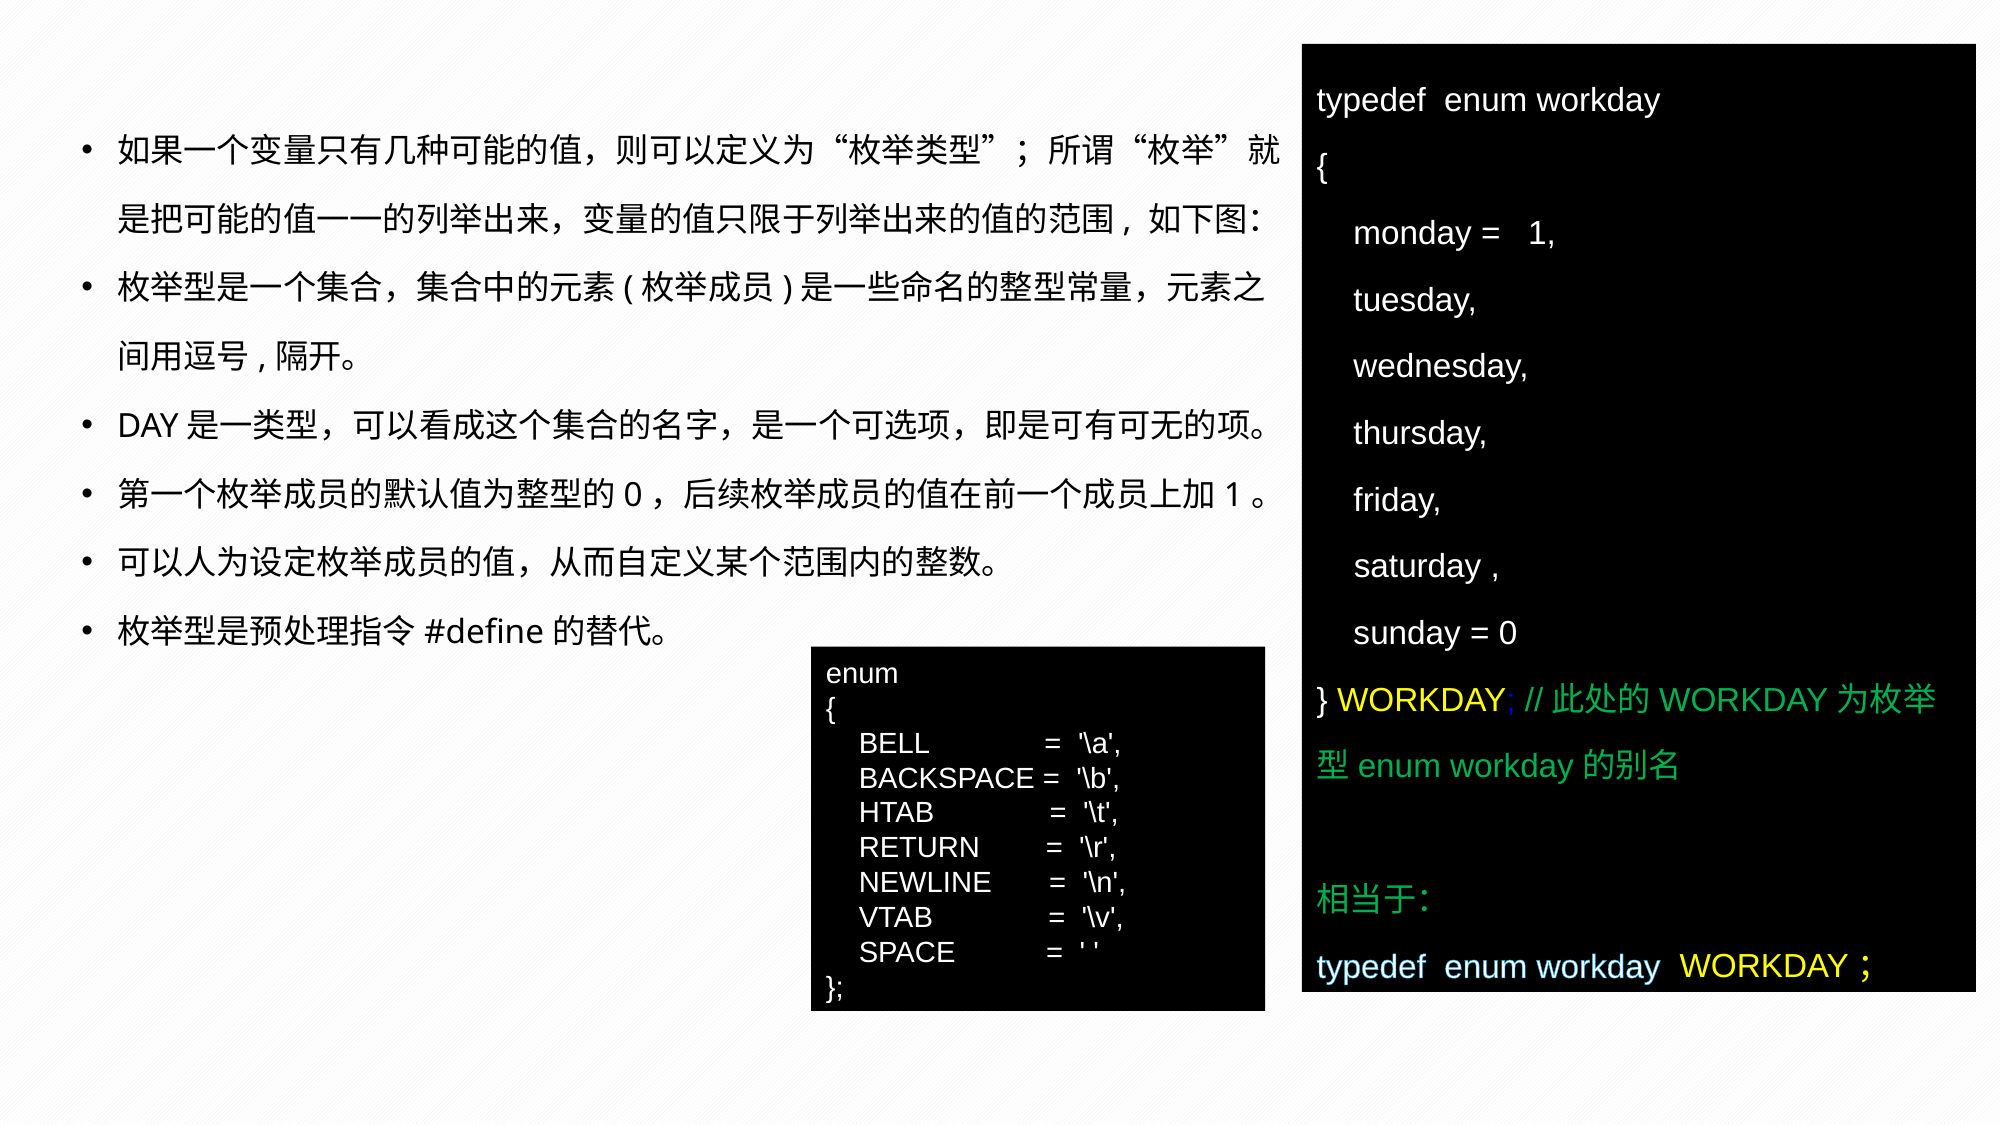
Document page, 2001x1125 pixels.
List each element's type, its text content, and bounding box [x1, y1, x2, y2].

text_box typedef enum workday { monday = 1, tuesday, wednesday, thursday, friday, saturday , sunday = 0 } WORKDAY; //此处的WORKDAY为枚举型enum workday的别名 相当于： typedef enum workday WORKDAY； [1301, 43, 1976, 992]
text_box enum { BELL = '\a', BACKSPACE = '\b', HTAB = '\t', RETURN = '\r', NEWLINE = '\n', VTAB = '\v', SPACE = ' ' }; [811, 646, 1266, 1011]
text_box 如果一个变量只有几种可能的值，则可以定义为“枚举类型”；所谓“枚举”就是把可能的值一一的列举出来，变量的值只限于列举出来的值的范围, 如下图： 枚举型是一个集合，集合中的元素(枚举成员)是一些命名的整型常量，元素之间用逗号,隔开。 DAY是一类型，可以看成这个集合的名字，是一个可选项，即是可有可无的项。 第一个枚举成员的默认值为整型的0，后续枚举成员的值在前一个成员上加1。 可以人为设定枚举成员的值，从而自定义某个范围内的整数。 枚举型是预处理指令#define的替代。 [66, 92, 1301, 658]
